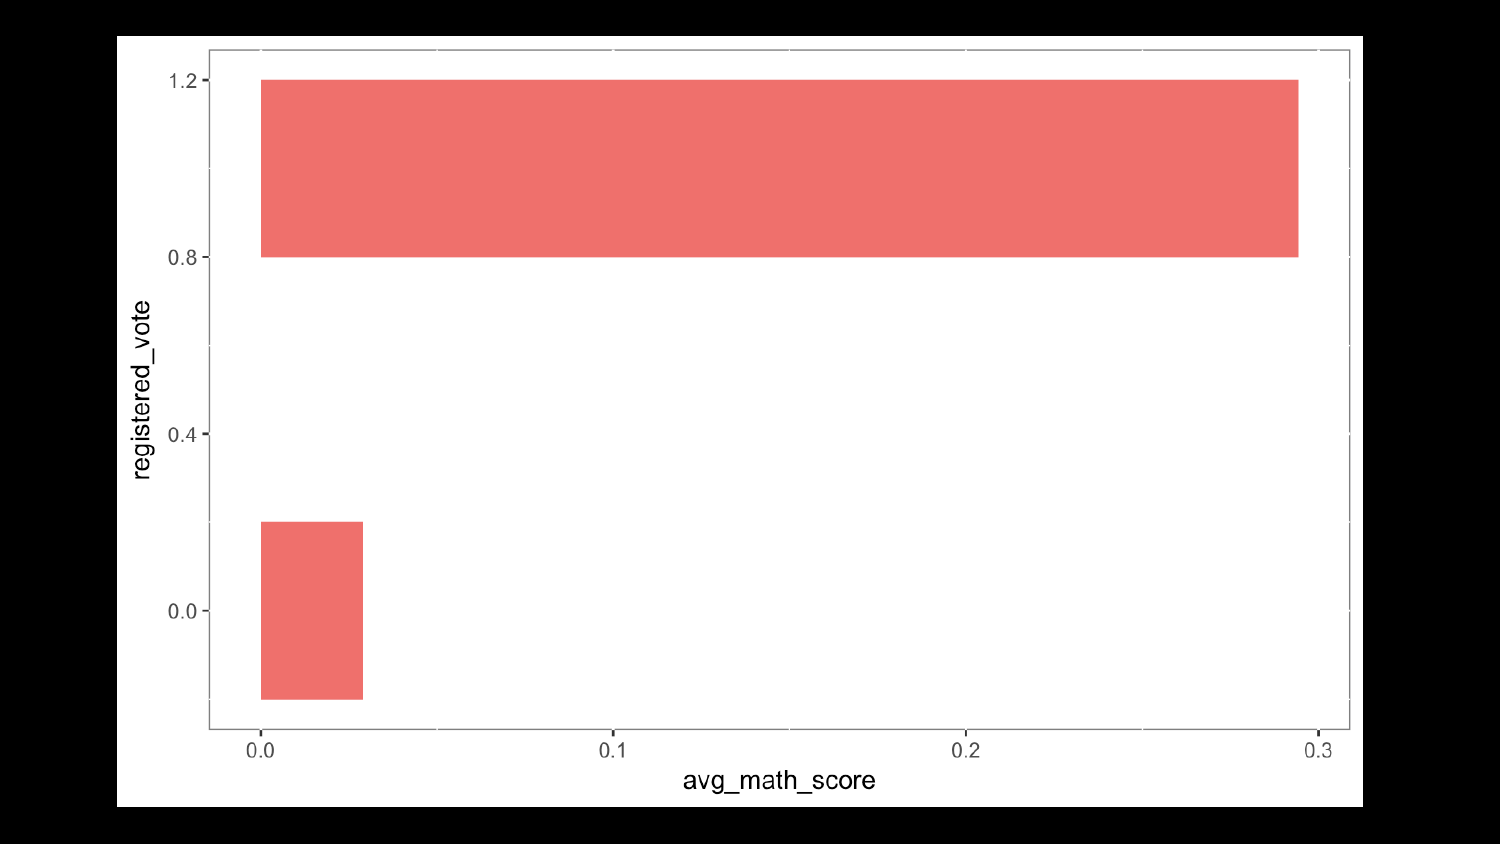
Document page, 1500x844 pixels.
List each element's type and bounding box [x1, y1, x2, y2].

picture [116, 36, 1364, 807]
